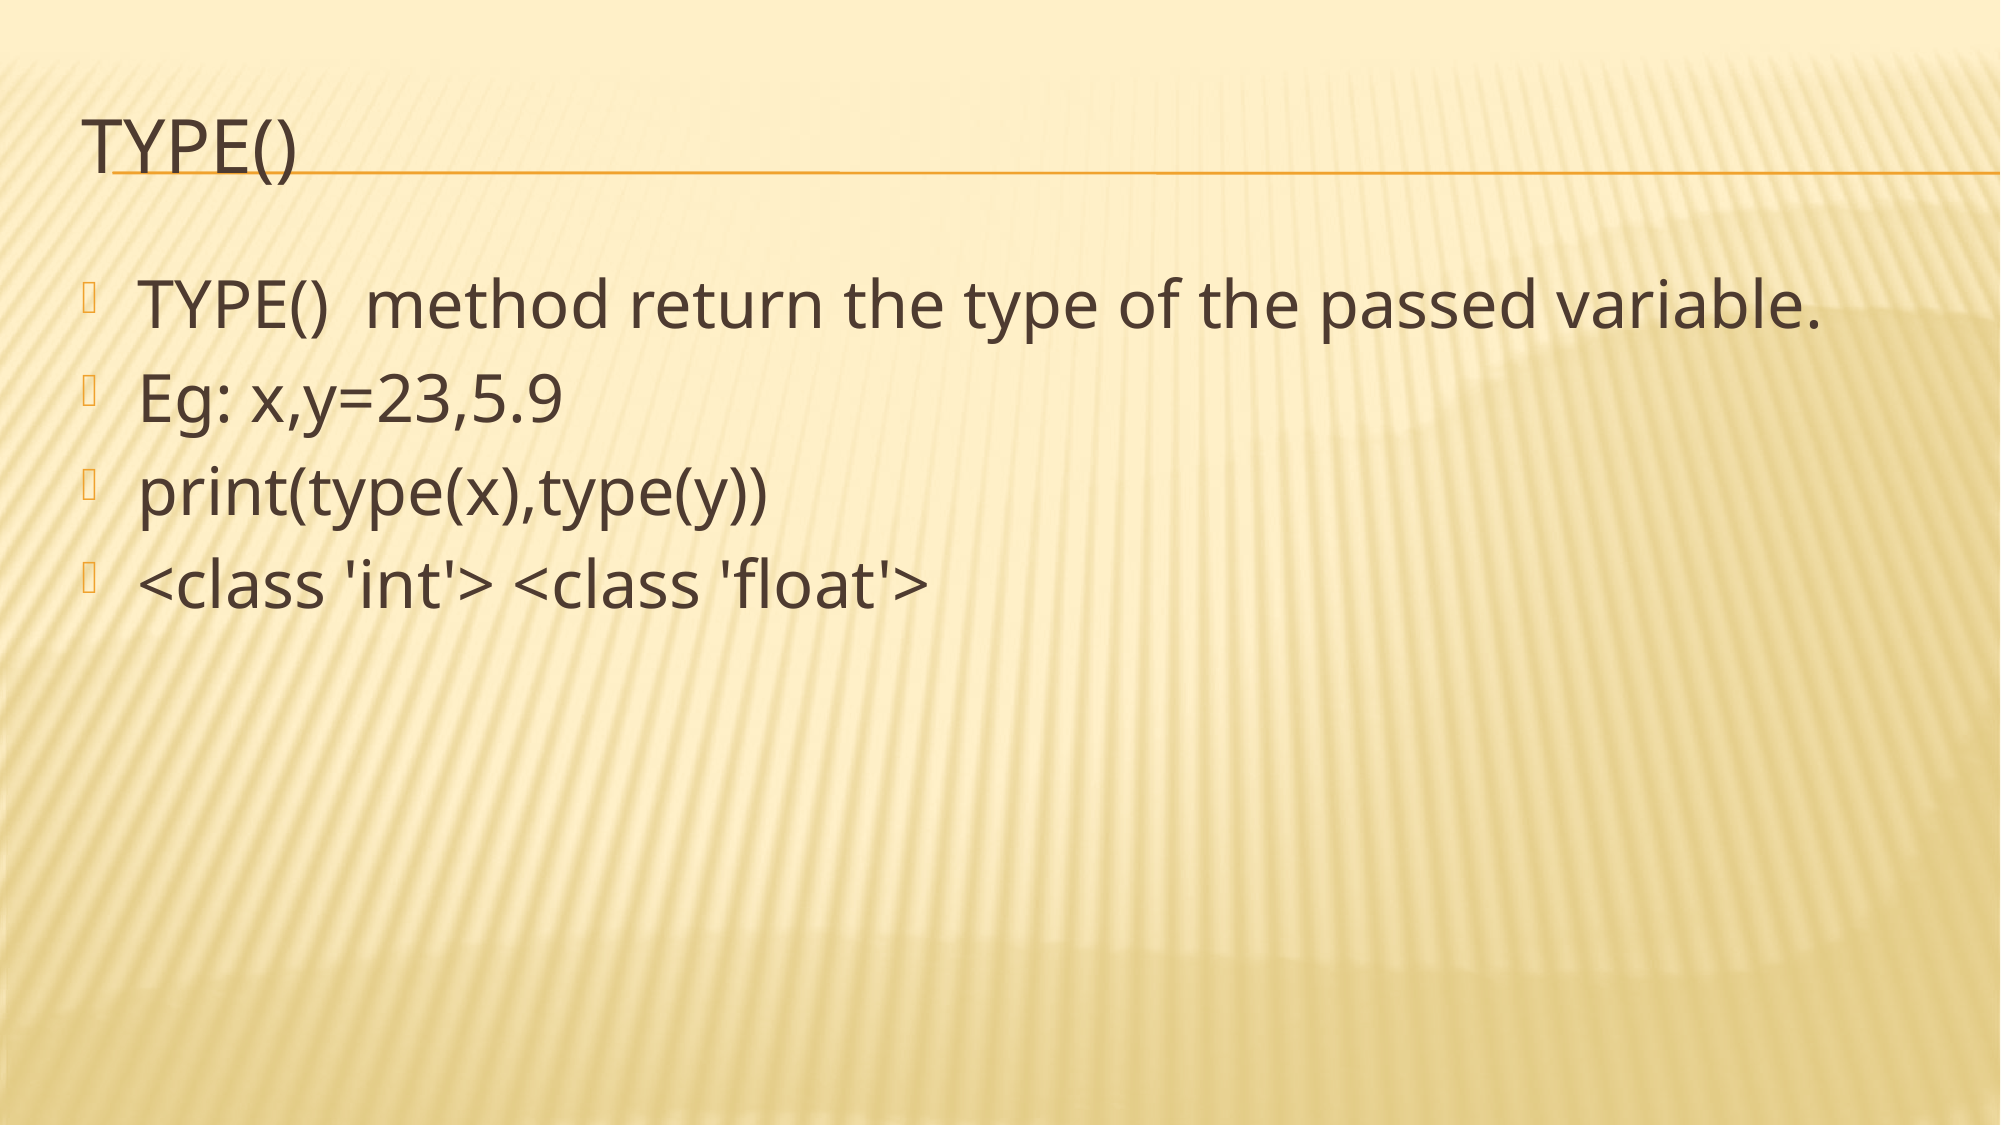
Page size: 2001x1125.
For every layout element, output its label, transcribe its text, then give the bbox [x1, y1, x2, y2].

list TYPE() method return the type of the passed variable. Eg: x,y=23,5.9 print(type(x),type(y)) <class 'int'> <class 'float'> [66, 254, 1967, 998]
title TYPE() [66, 75, 1967, 213]
